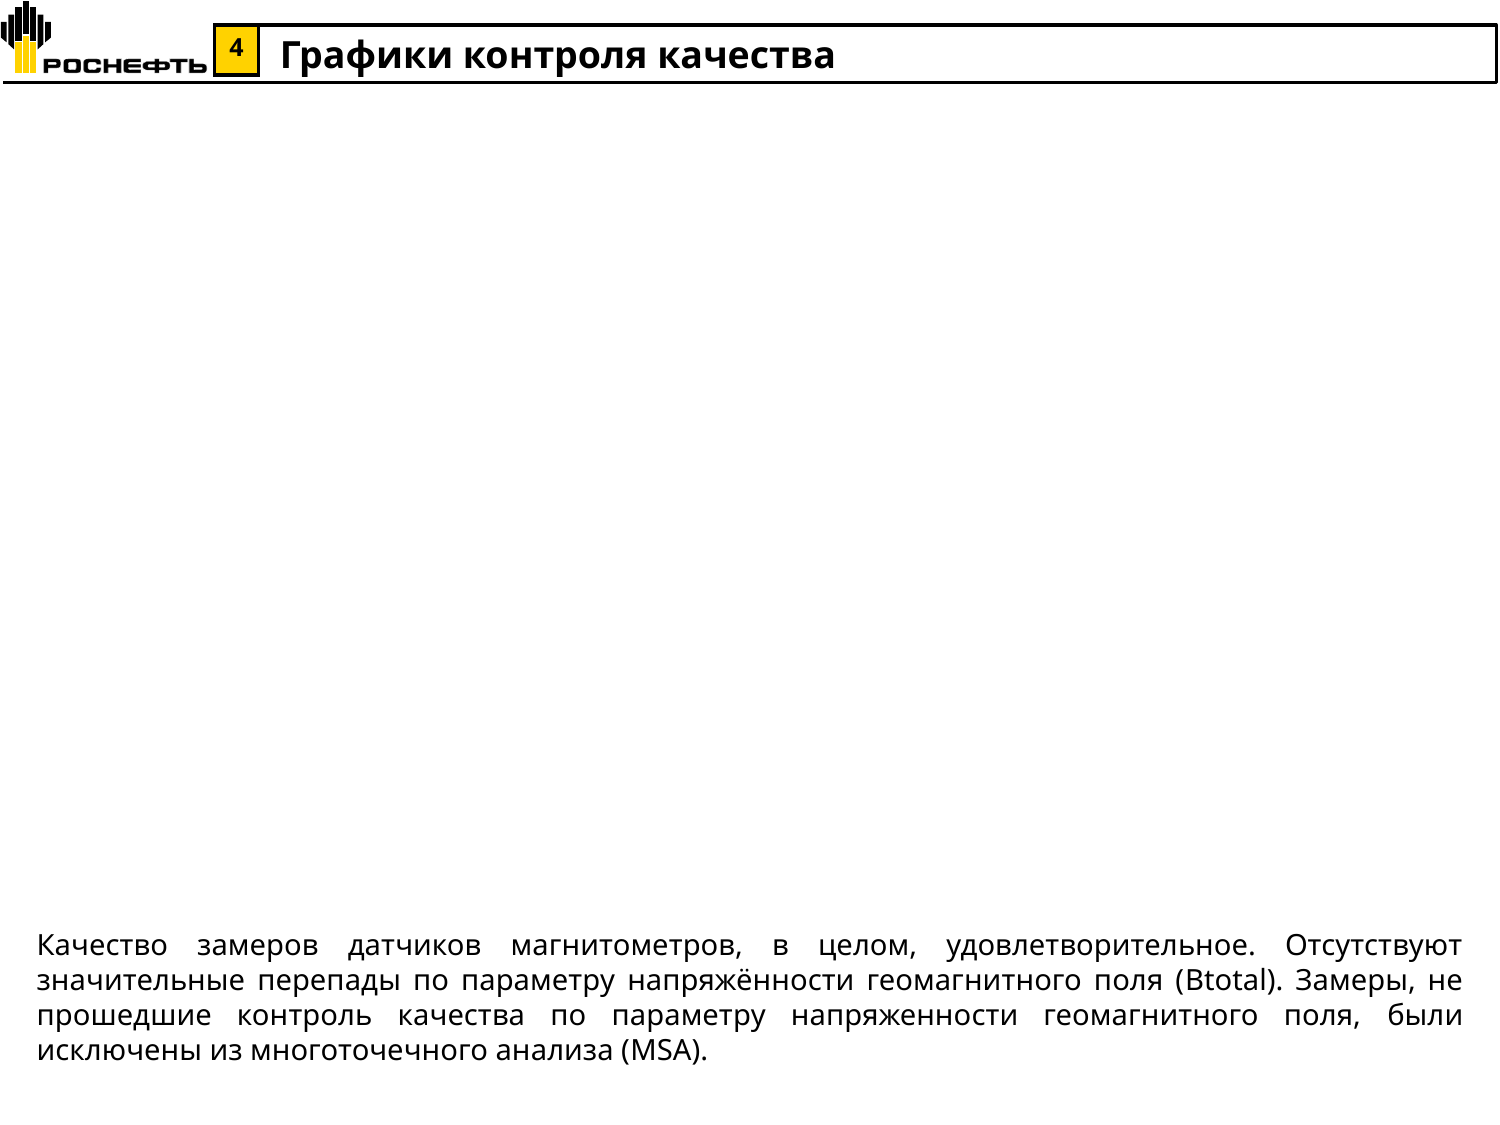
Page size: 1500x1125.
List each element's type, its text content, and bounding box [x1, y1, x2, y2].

text_box Графики контроля качества [265, 29, 1493, 79]
text_box Качество замеров датчиков магнитометров, в целом, удовлетворительное. Отсутствуют значительные перепады по параметру напряжённости геомагнитного поля (Btotal). Замеры, не прошедшие контроль качества по параметру напряженности геомагнитного поля, были исключены из многоточечного анализа (MSA). [21, 919, 1478, 1074]
